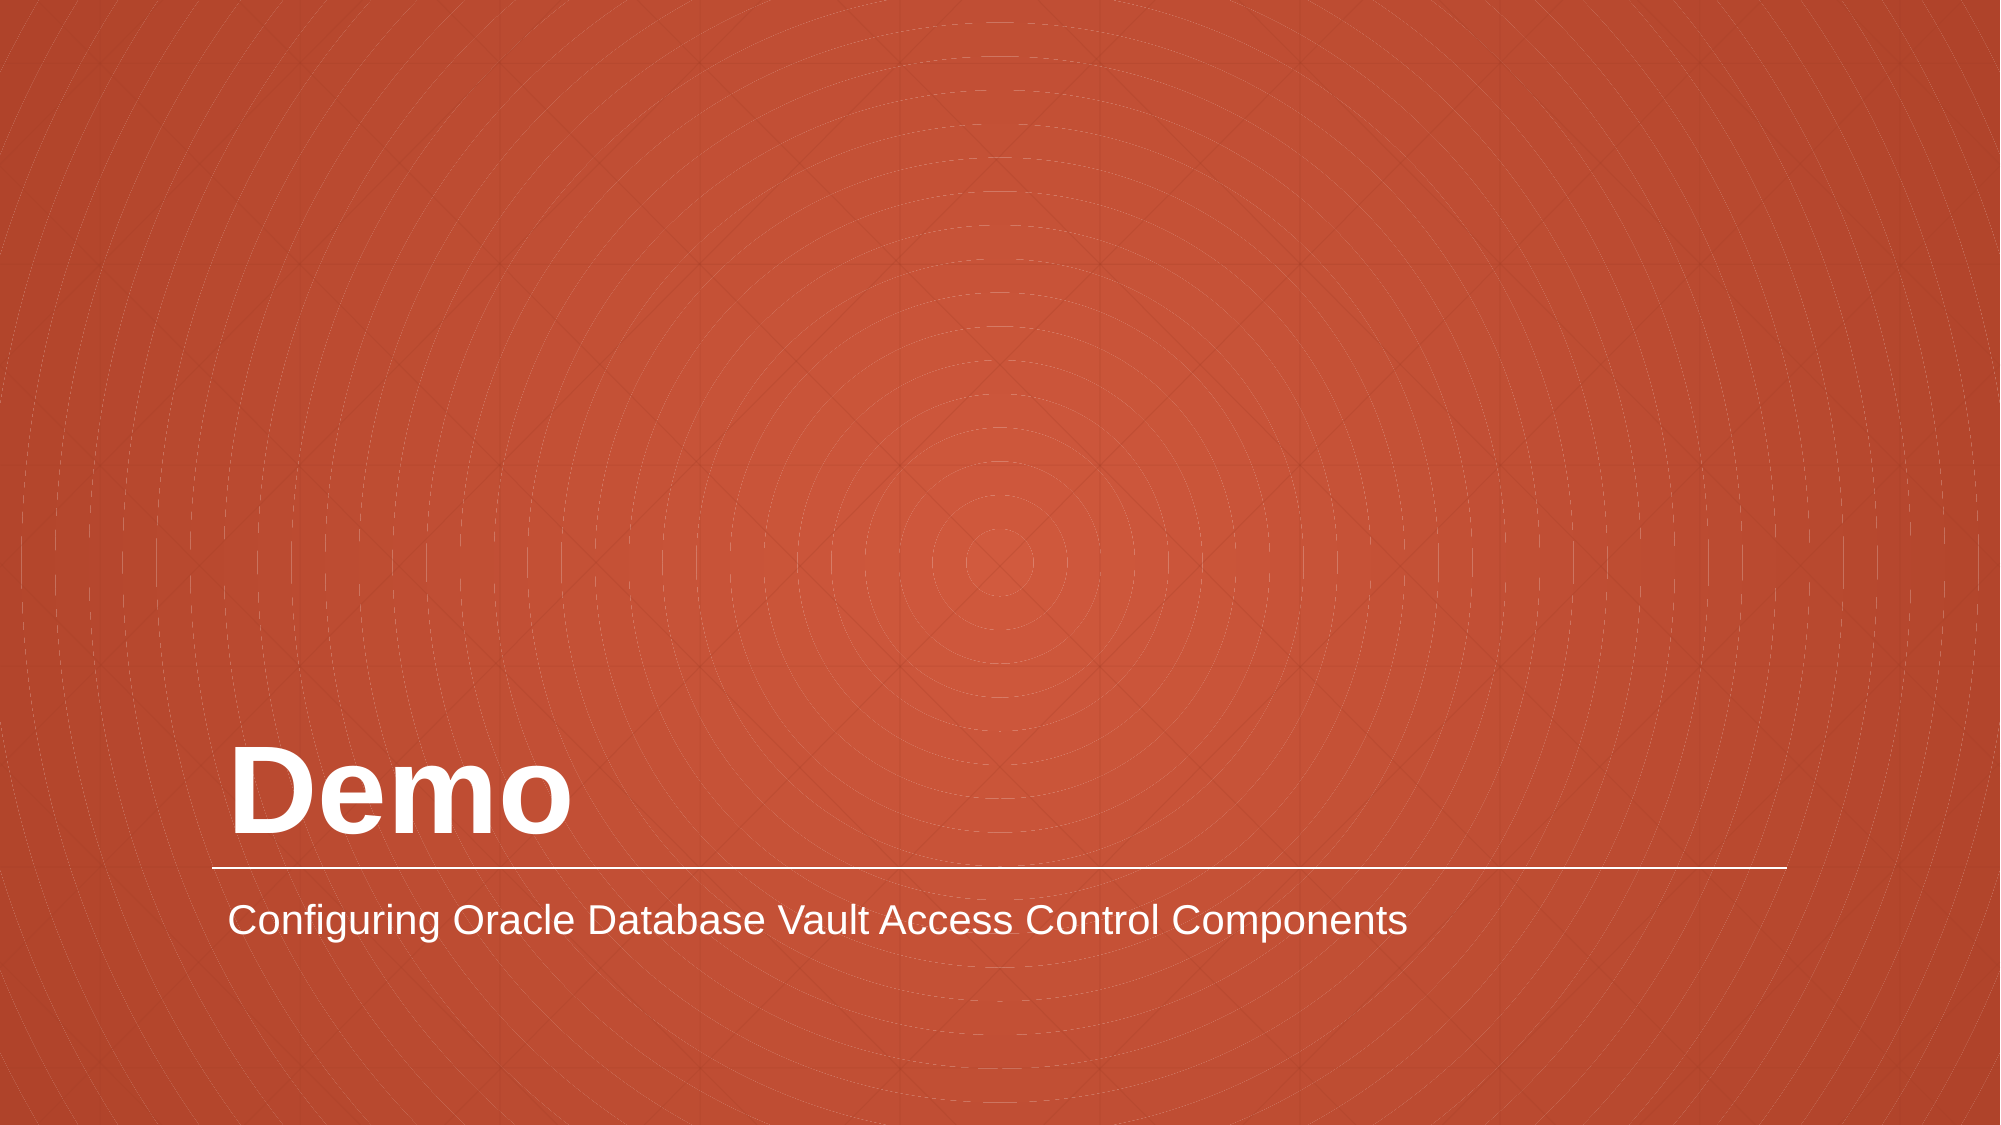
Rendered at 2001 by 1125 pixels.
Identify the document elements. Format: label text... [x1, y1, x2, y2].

title Demo [212, 416, 1788, 867]
list Configuring Oracle Database Vault Access Control Components [212, 891, 1788, 966]
